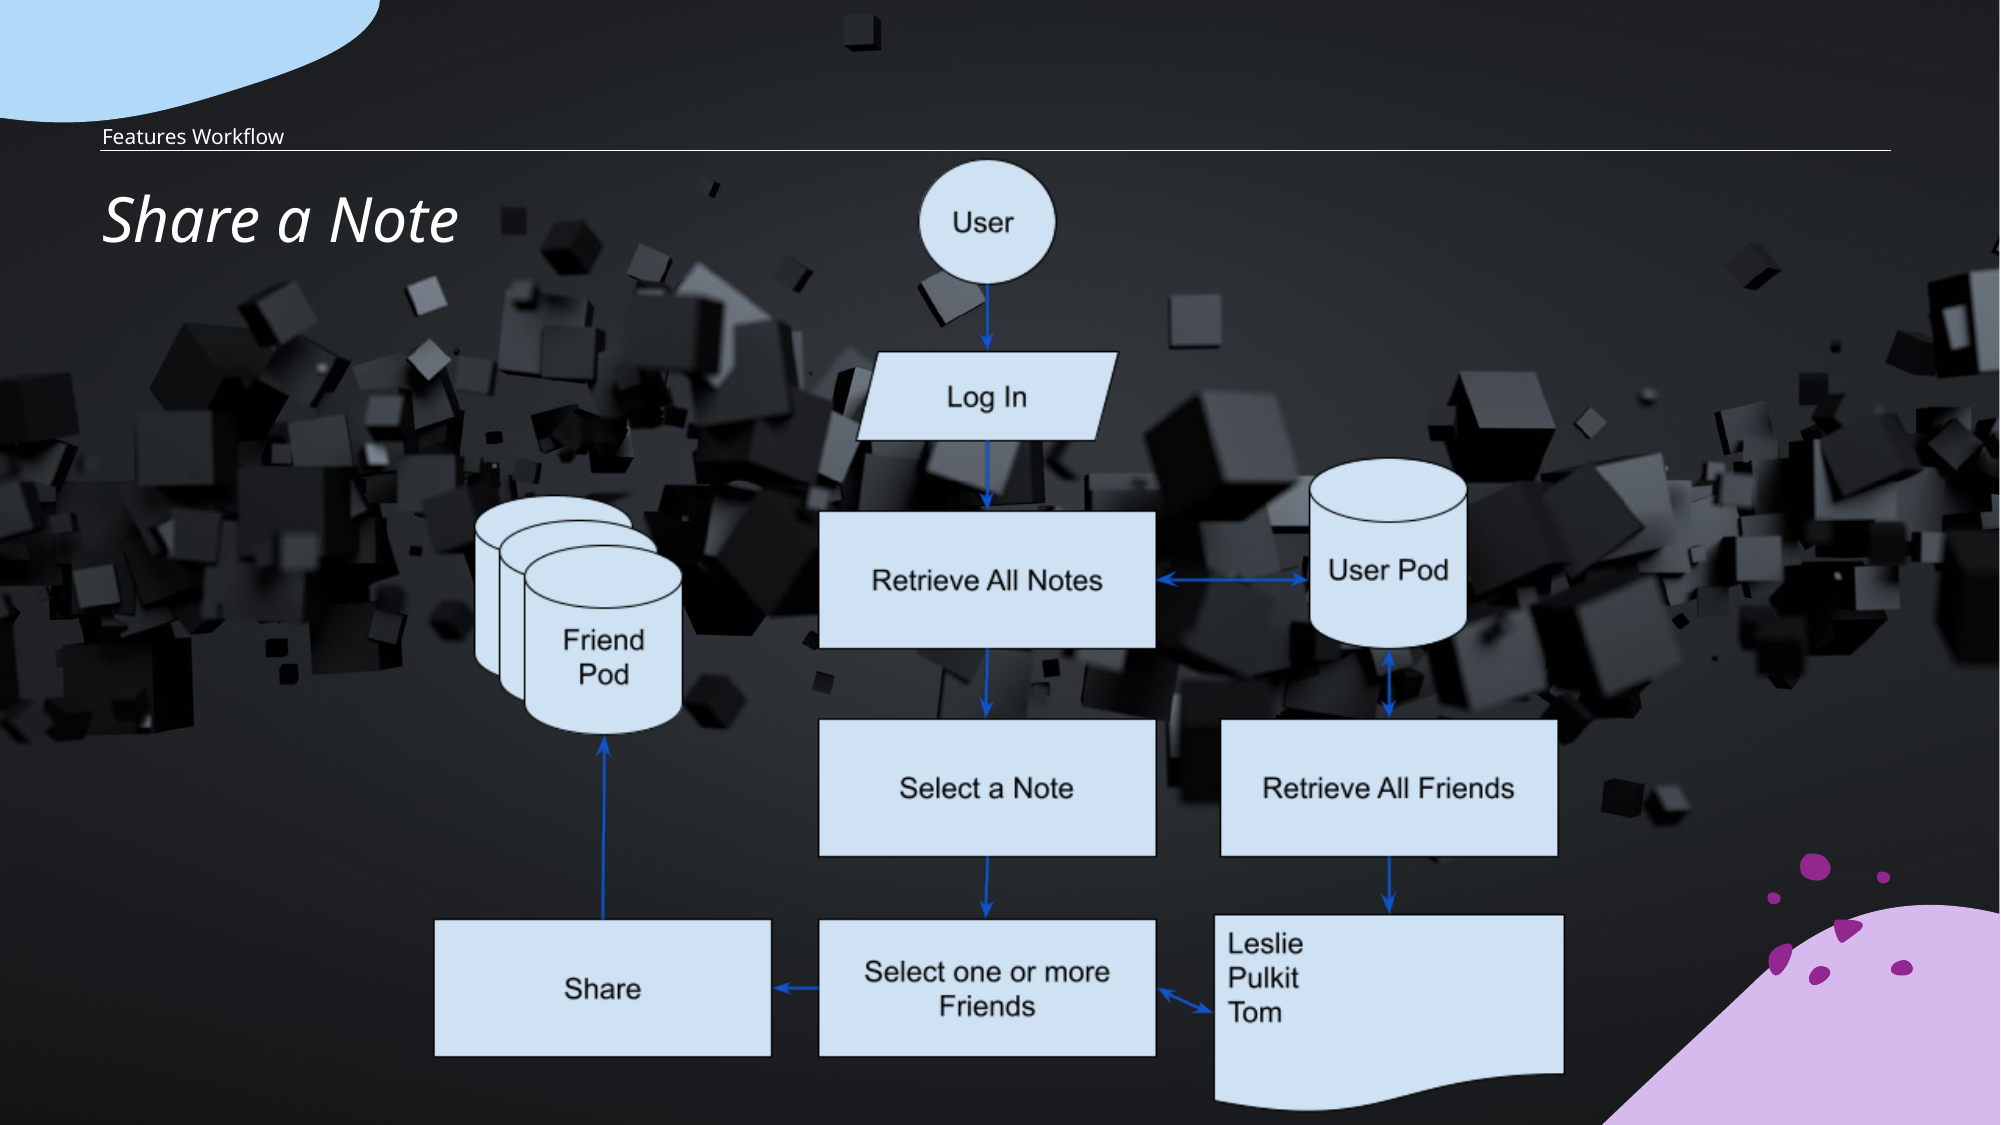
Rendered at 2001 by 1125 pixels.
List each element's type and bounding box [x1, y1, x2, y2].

text_box [1767, 853, 1914, 986]
picture [0, 0, 2000, 1125]
